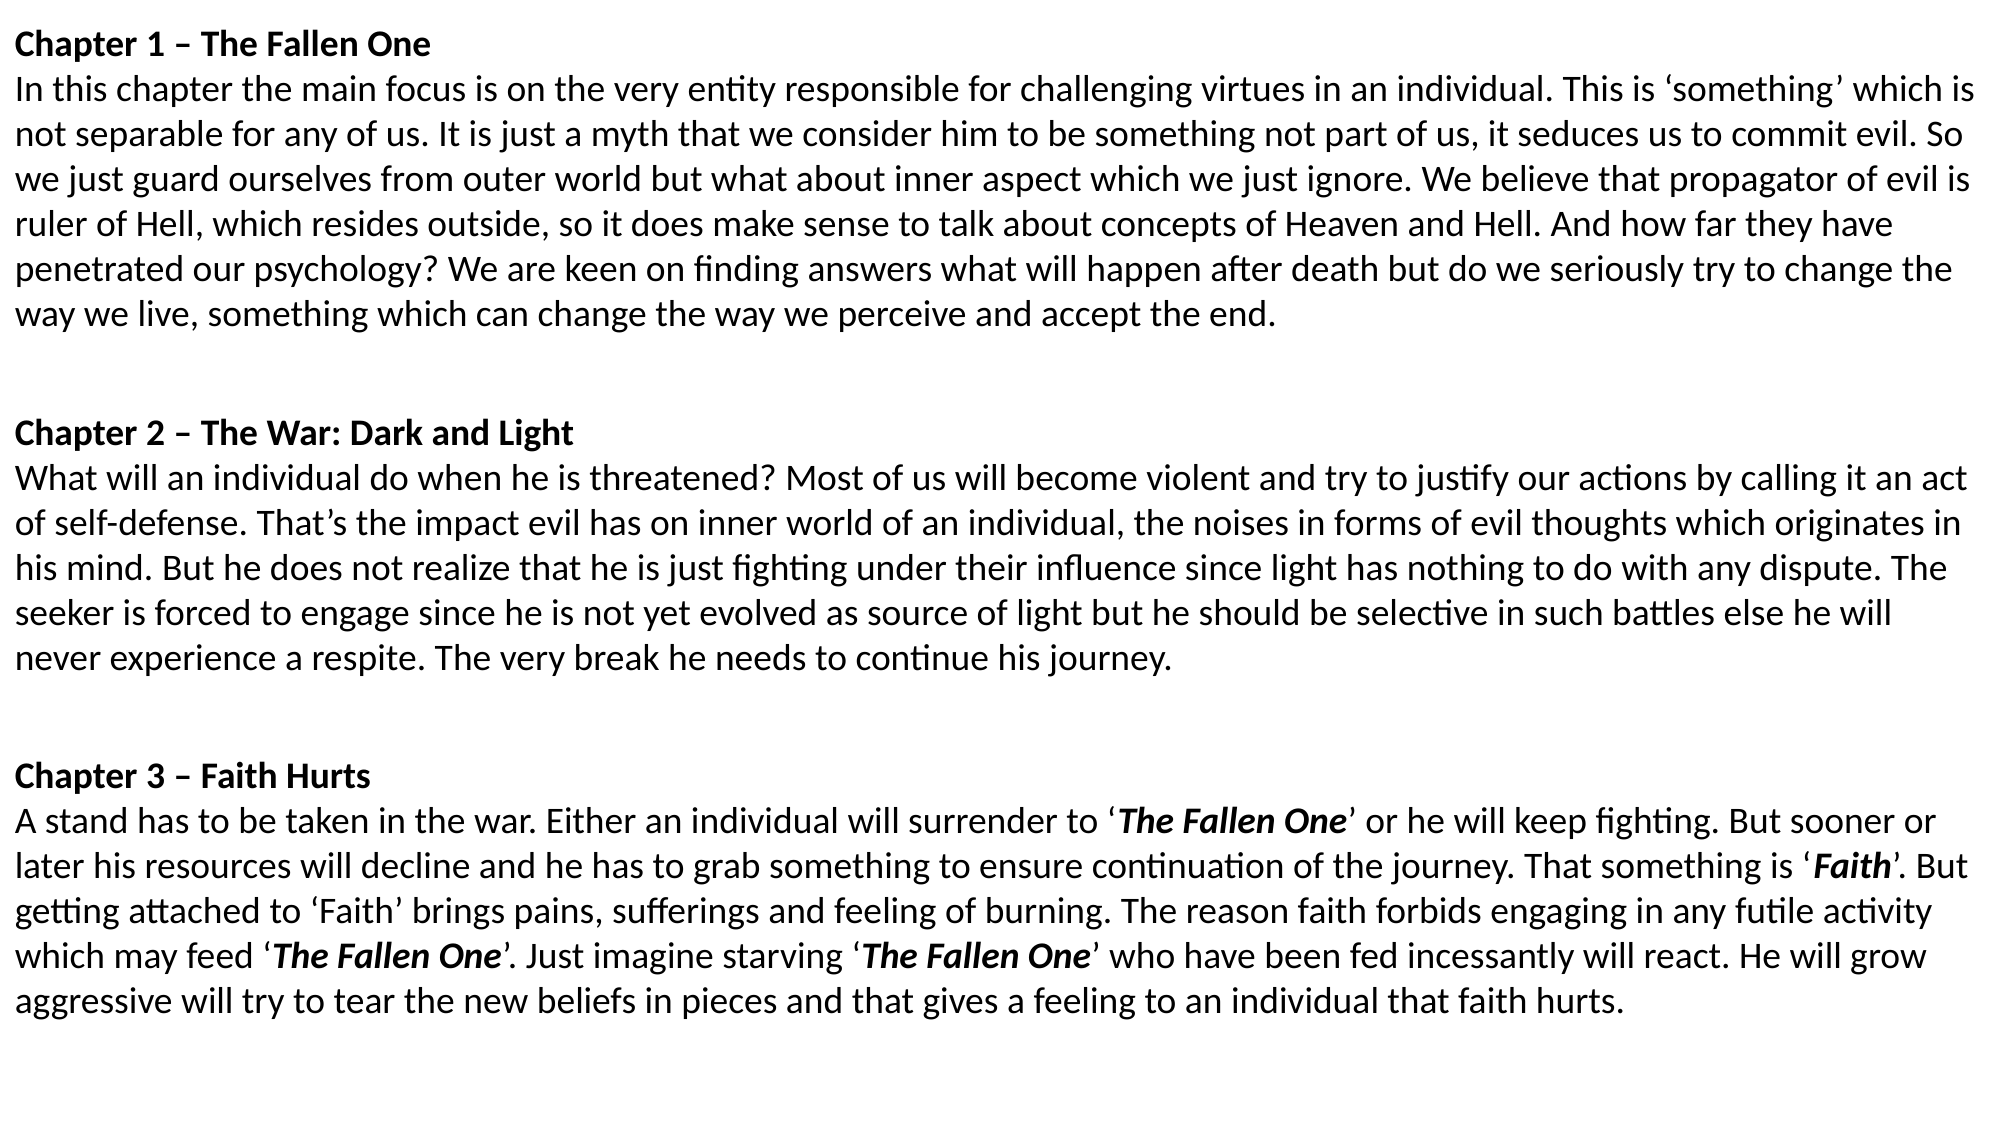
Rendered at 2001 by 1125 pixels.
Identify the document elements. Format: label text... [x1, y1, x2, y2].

text_box Chapter 2 – The War: Dark and Light What will an individual do when he is threatened? Most of us will become violent and try to justify our actions by calling it an act of self-defense. That’s the impact evil has on inner world of an individual, the noises in forms of evil thoughts which originates in his mind. But he does not realize that he is just fighting under their influence since light has nothing to do with any dispute. The seeker is forced to engage since he is not yet evolved as source of light but he should be selective in such battles else he will never experience a respite. The very break he needs to continue his journey. [0, 400, 2000, 686]
text_box Chapter 3 – Faith Hurts A stand has to be taken in the war. Either an individual will surrender to ‘The Fallen One’ or he will keep fighting. But sooner or later his resources will decline and he has to grab something to ensure continuation of the journey. That something is ‘Faith’. But getting attached to ‘Faith’ brings pains, sufferings and feeling of burning. The reason faith forbids engaging in any futile activity which may feed ‘The Fallen One’. Just imagine starving ‘The Fallen One’ who have been fed incessantly will react. He will grow aggressive will try to tear the new beliefs in pieces and that gives a feeling to an individual that faith hurts. [0, 743, 2000, 1029]
text_box Chapter 1 – The Fallen One In this chapter the main focus is on the very entity responsible for challenging virtues in an individual. This is ‘something’ which is not separable for any of us. It is just a myth that we consider him to be something not part of us, it seduces us to commit evil. So we just guard ourselves from outer world but what about inner aspect which we just ignore. We believe that propagator of evil is ruler of Hell, which resides outside, so it does make sense to talk about concepts of Heaven and Hell. And how far they have penetrated our psychology? We are keen on finding answers what will happen after death but do we seriously try to change the way we live, something which can change the way we perceive and accept the end. [0, 11, 2000, 342]
